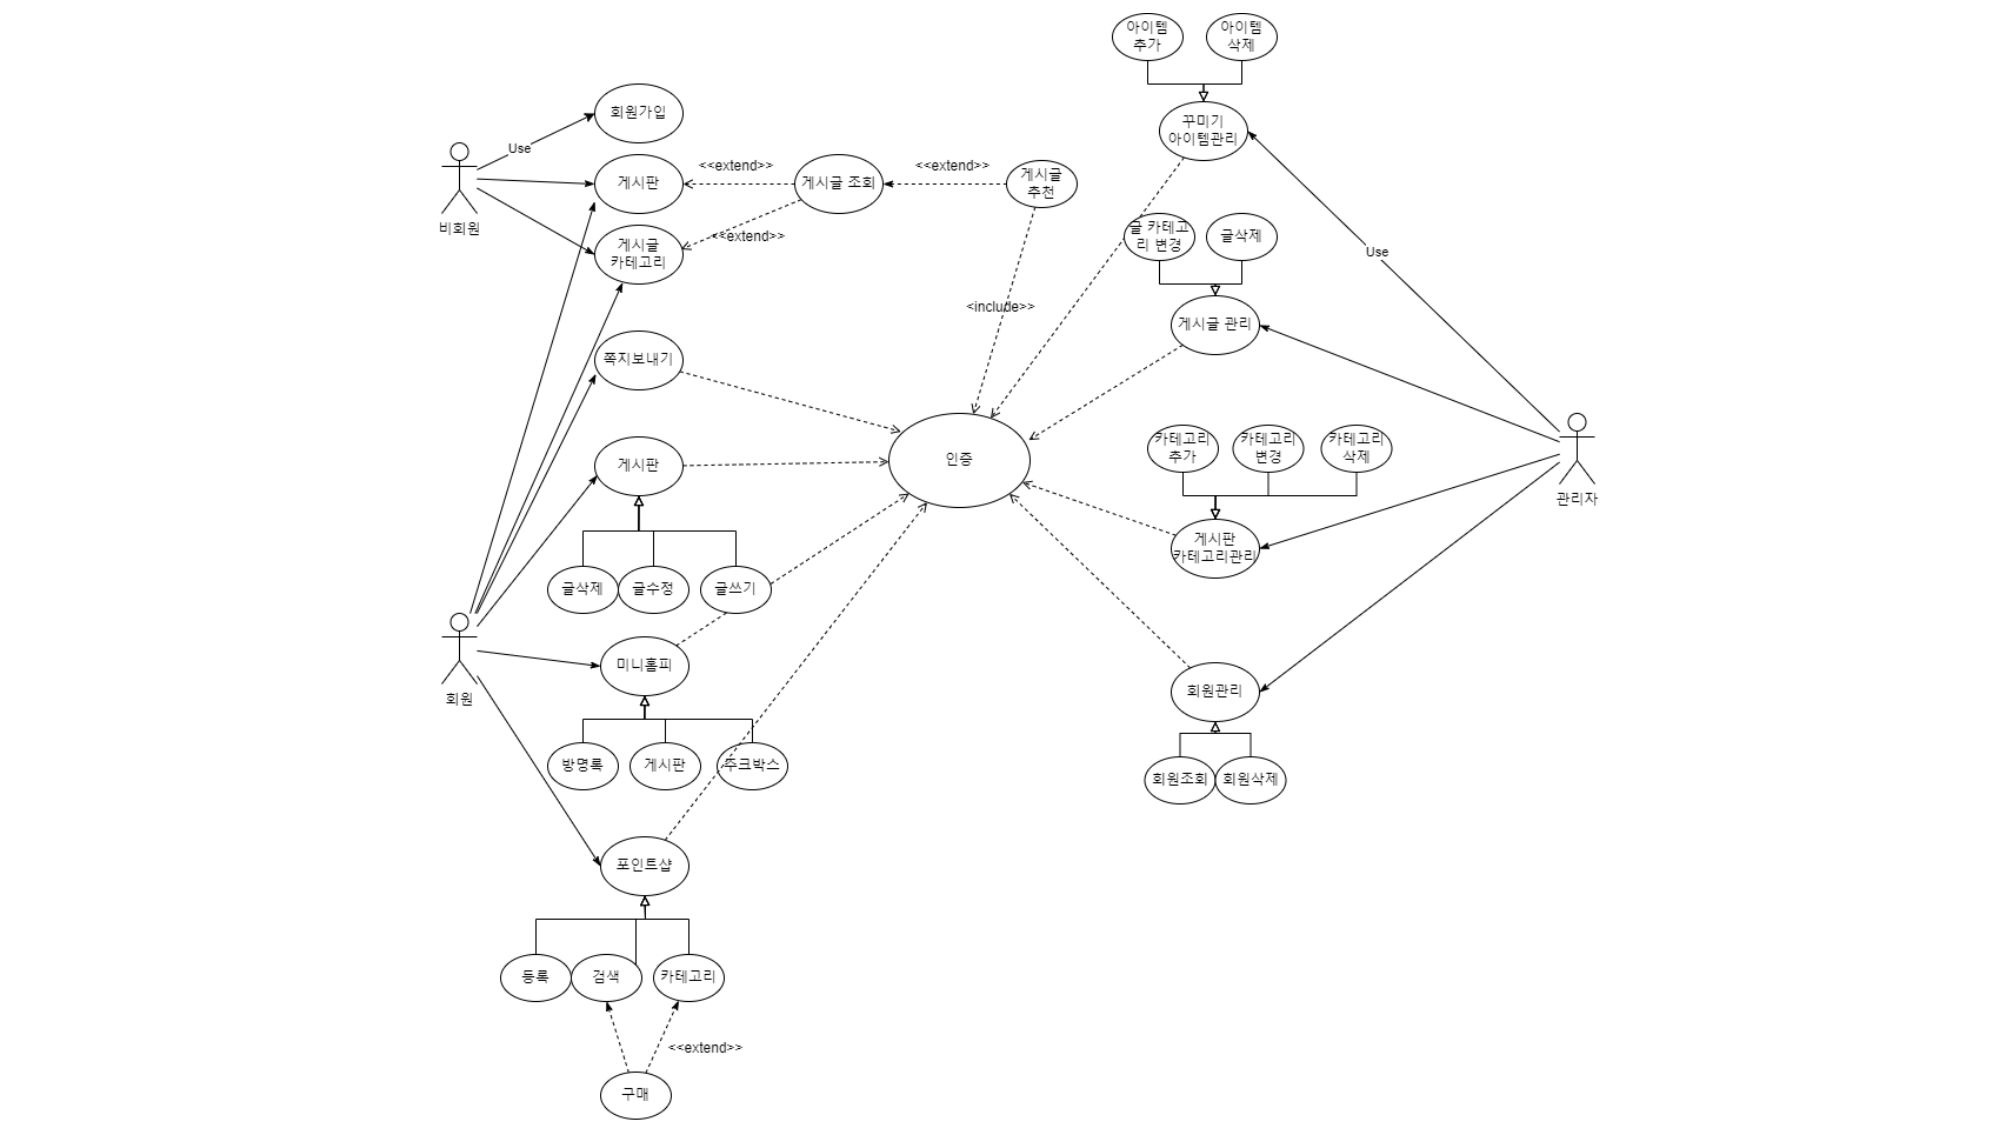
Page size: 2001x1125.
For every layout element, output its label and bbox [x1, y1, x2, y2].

picture [439, 13, 1599, 1122]
